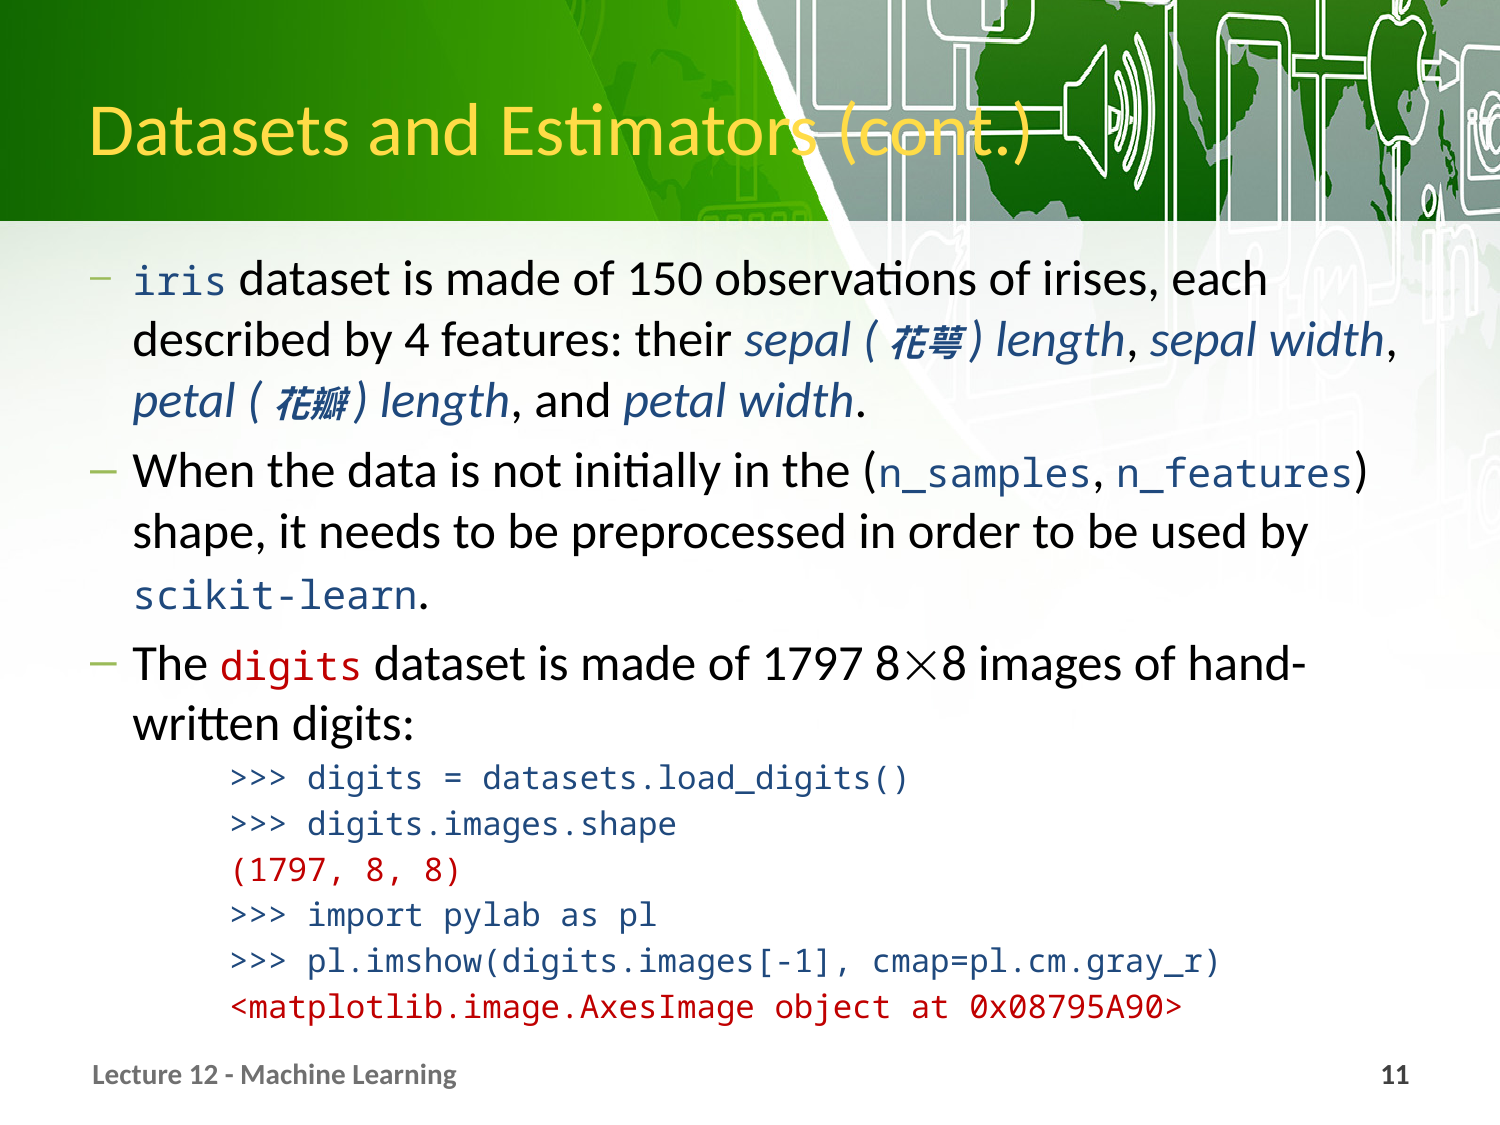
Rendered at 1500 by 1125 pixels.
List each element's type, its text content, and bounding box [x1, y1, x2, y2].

list iris dataset is made of 150 observations of irises, each described by 4 features: their sepal (花萼) length, sepal width, petal (花瓣) length, and petal width. When the data is not initially in the (n_samples, n_features) shape, it needs to be preprocessed in order to be used by scikit-learn. The digits dataset is made of 1797 88 images of hand-written digits: >>> digits = datasets.load_digits() >>> digits.images.shape (1797, 8, 8) >>> import pylab as pl >>> pl.imshow(digits.images[-1], cmap=pl.cm.gray_r) <matplotlib.image.AxesImage object at 0x08795A90> [75, 237, 1425, 1038]
slide_number Lecture 12 - Machine Learning [75, 1042, 475, 1103]
picture [0, 0, 1500, 1125]
title Datasets and Estimators (cont.) [73, 28, 1427, 224]
slide_number 11 [1074, 1042, 1425, 1103]
